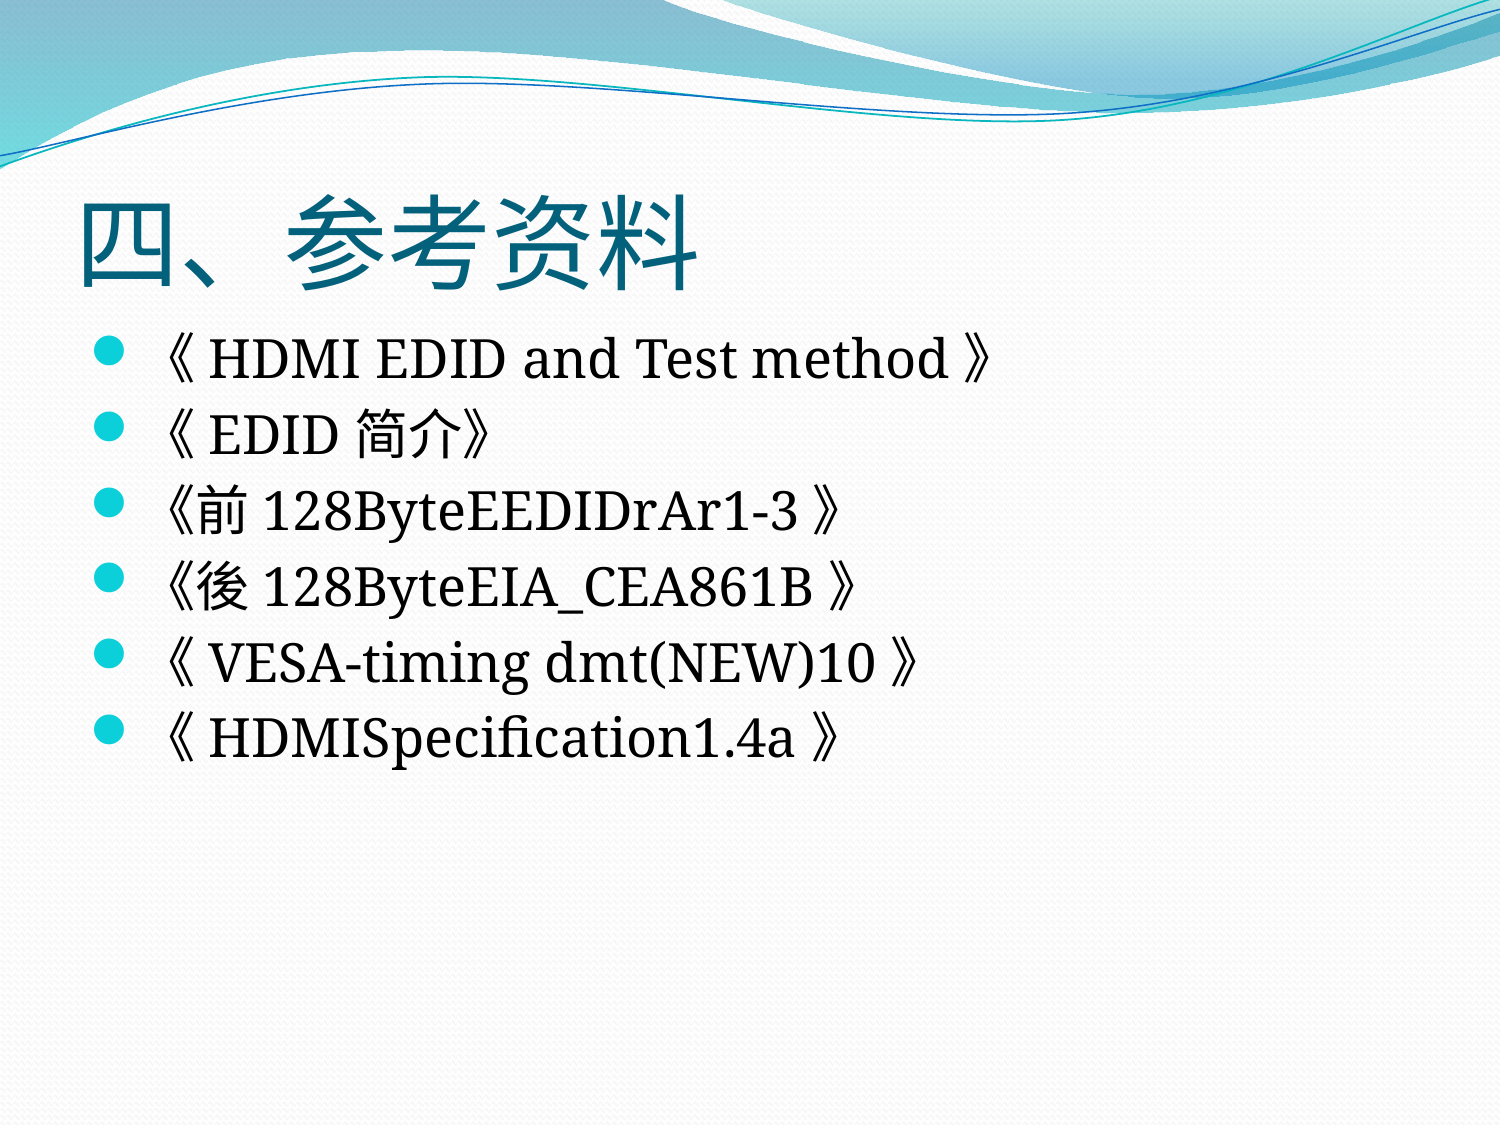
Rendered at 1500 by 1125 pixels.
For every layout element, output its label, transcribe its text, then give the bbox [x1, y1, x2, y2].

list 《HDMI EDID and Test method》 《EDID简介》 《前128ByteEEDIDrAr1-3》 《後128ByteEIA_CEA861B》 《VESA-timing dmt(NEW)10》 《HDMISpecification1.4a》 [75, 317, 1425, 1038]
title 四、参考资料 [75, 115, 1425, 303]
